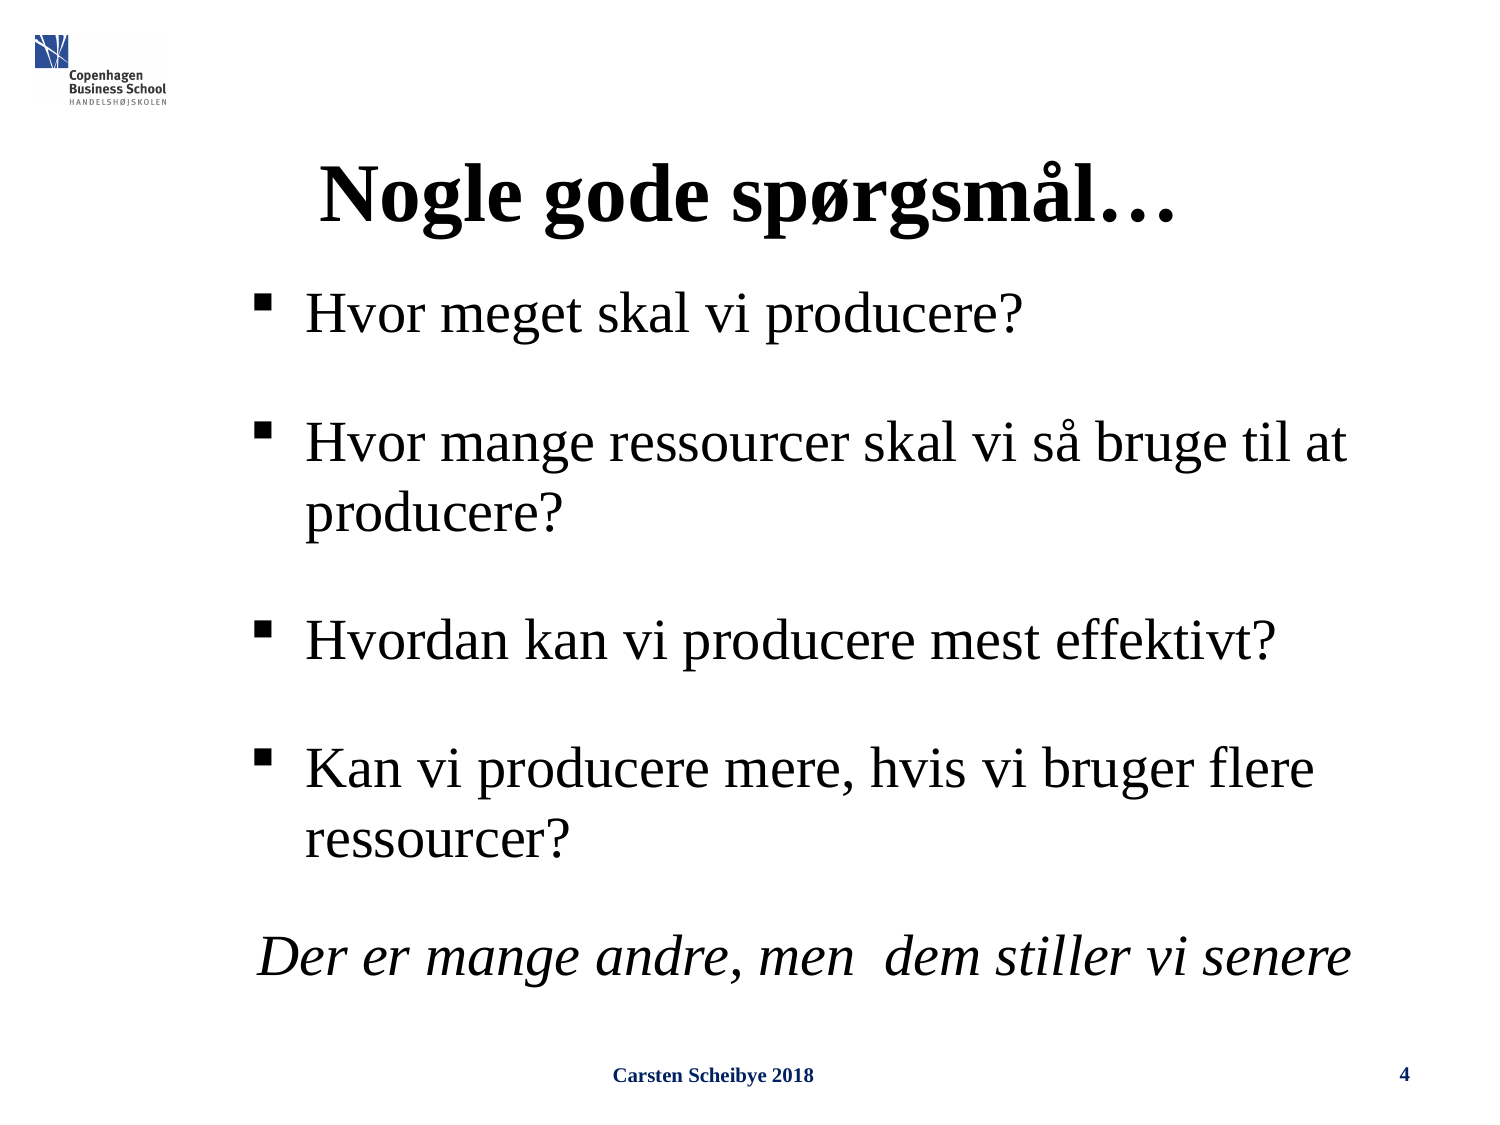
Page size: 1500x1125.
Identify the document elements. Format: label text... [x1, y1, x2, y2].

text_box Hvor meget skal vi producere? Hvor mange ressourcer skal vi så bruge til at producere? Hvordan kan vi producere mest effektivt? Kan vi producere mere, hvis vi bruger flere ressourcer? [234, 267, 1388, 825]
text_box Nogle gode spørgsmål… [304, 58, 1468, 247]
slide_number 4 [1074, 1042, 1425, 1103]
footer Carsten Scheibye 2018 [363, 1046, 1064, 1106]
picture [35, 35, 166, 106]
text_box Der er mange andre, men dem stiller vi senere [242, 857, 1405, 1046]
